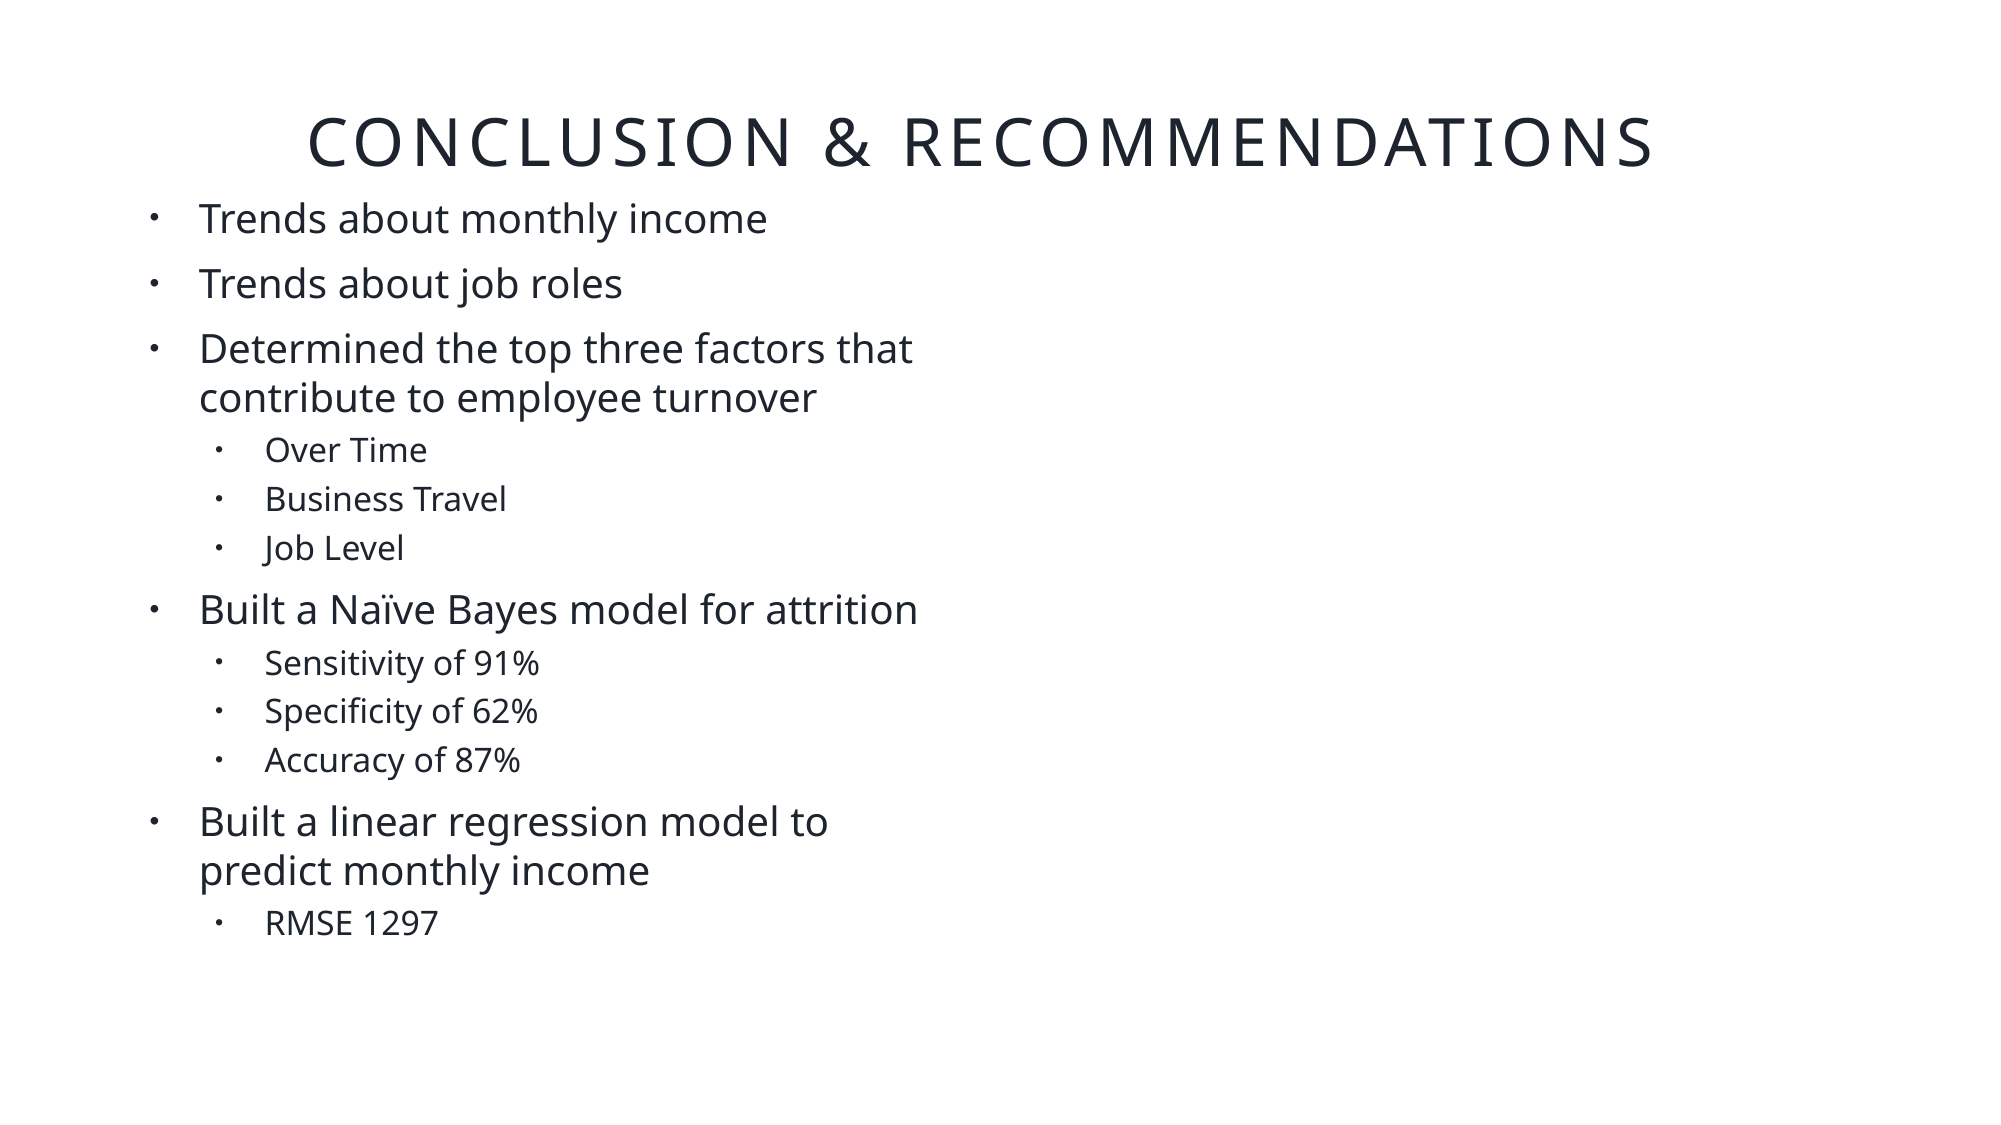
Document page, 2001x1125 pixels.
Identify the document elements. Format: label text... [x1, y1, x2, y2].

list Trends about monthly income Trends about job roles Determined the top three factors that contribute to employee turnover Over Time Business Travel Job Level Built a Naïve Bayes model for attrition Sensitivity of 91% Specificity of 62% Accuracy of 87% Built a linear regression model to predict monthly income RMSE 1297 [134, 178, 981, 950]
title Conclusion & Recommendations [137, 0, 1824, 189]
